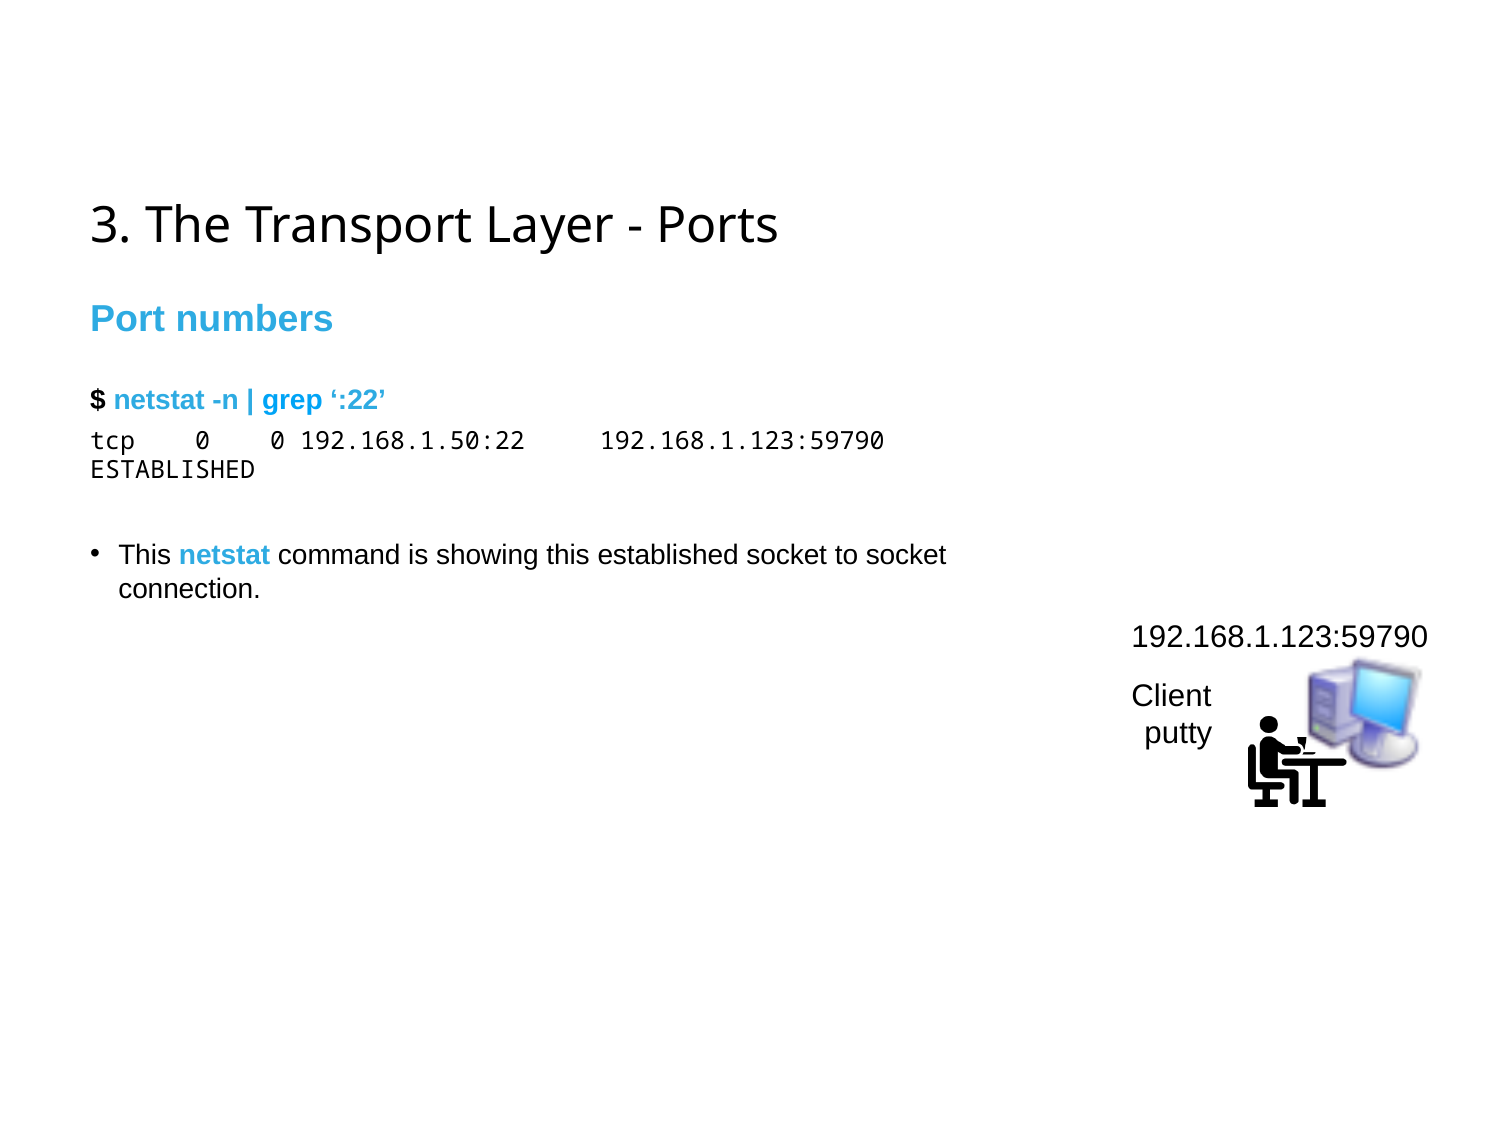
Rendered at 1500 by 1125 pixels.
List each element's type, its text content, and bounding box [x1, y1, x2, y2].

title 3. The Transport Layer - Ports [75, 184, 1429, 261]
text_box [1116, 608, 1459, 823]
list Port numbers [75, 286, 1429, 348]
list $ netstat -n | grep ‘:22’ tcp 0 0 192.168.1.50:22 192.168.1.123:59790 ESTABLISHED This netstat command is showing this established socket to socket connection. [75, 373, 1063, 676]
